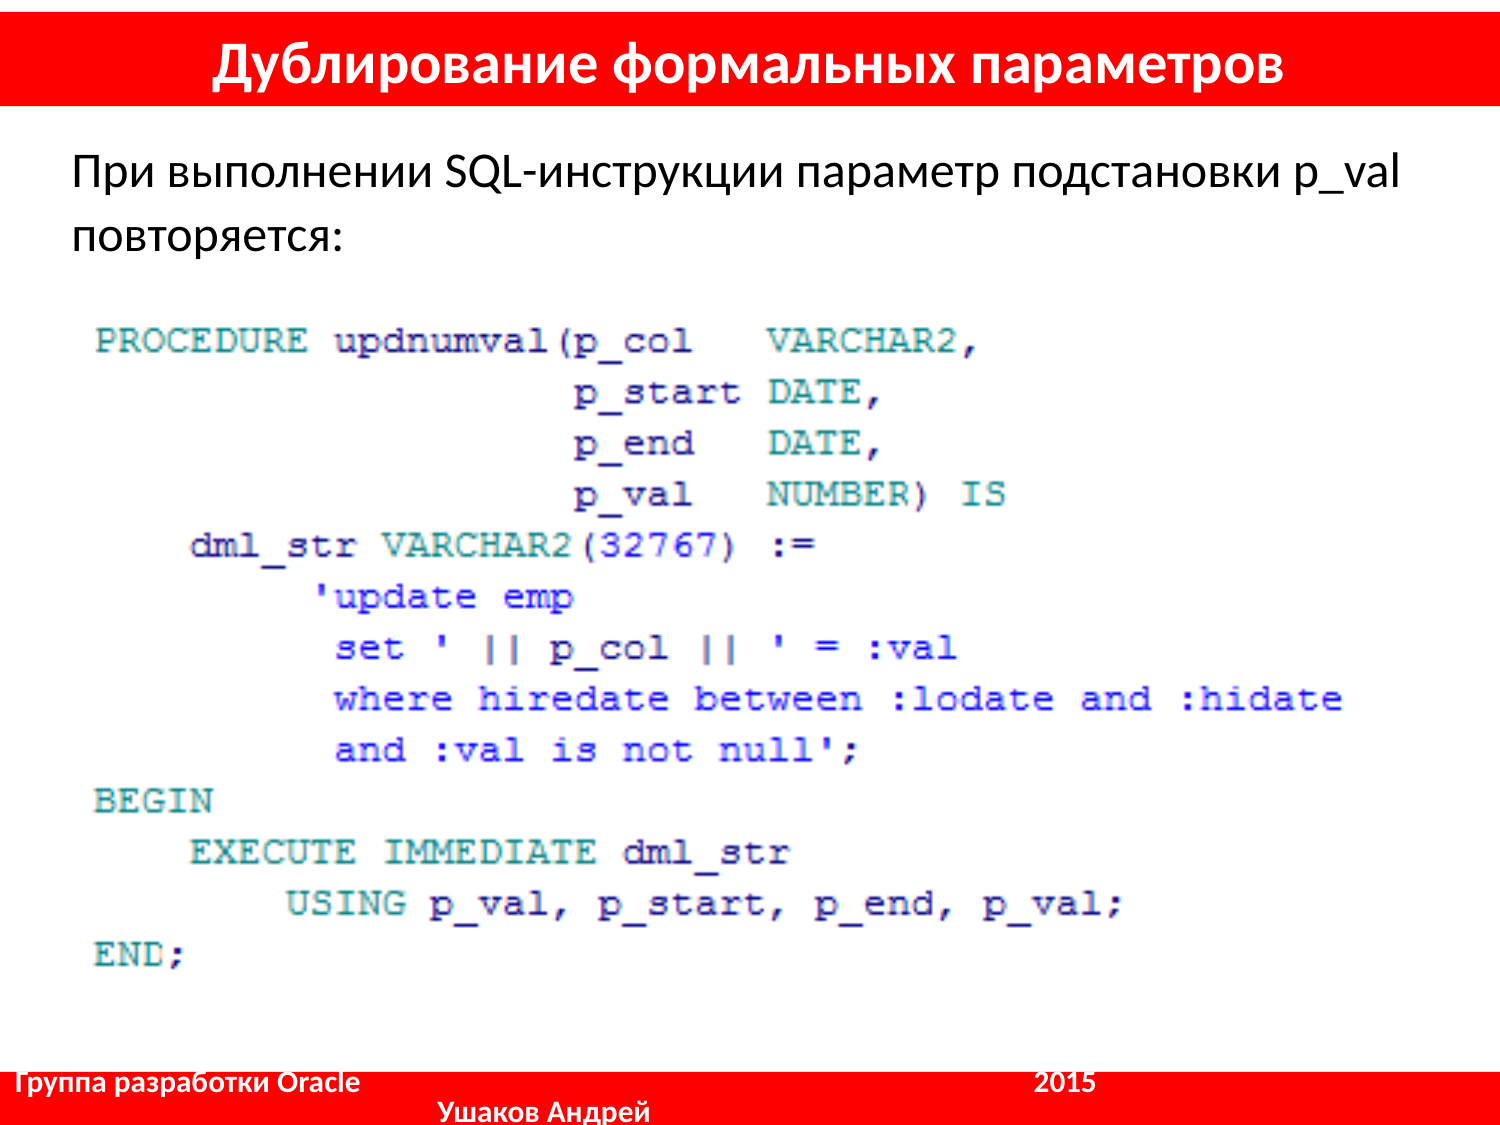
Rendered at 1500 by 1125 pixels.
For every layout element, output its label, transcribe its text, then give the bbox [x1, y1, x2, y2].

list При выполнении SQL-инструкции параметр подстановки p_val повторяется: [0, 113, 1500, 1071]
picture [76, 302, 1378, 1000]
text_box Группа разработки Oracle 2015 Ушаков Андрей [0, 1071, 1500, 1125]
title Дублирование формальных параметров [0, 11, 1500, 107]
